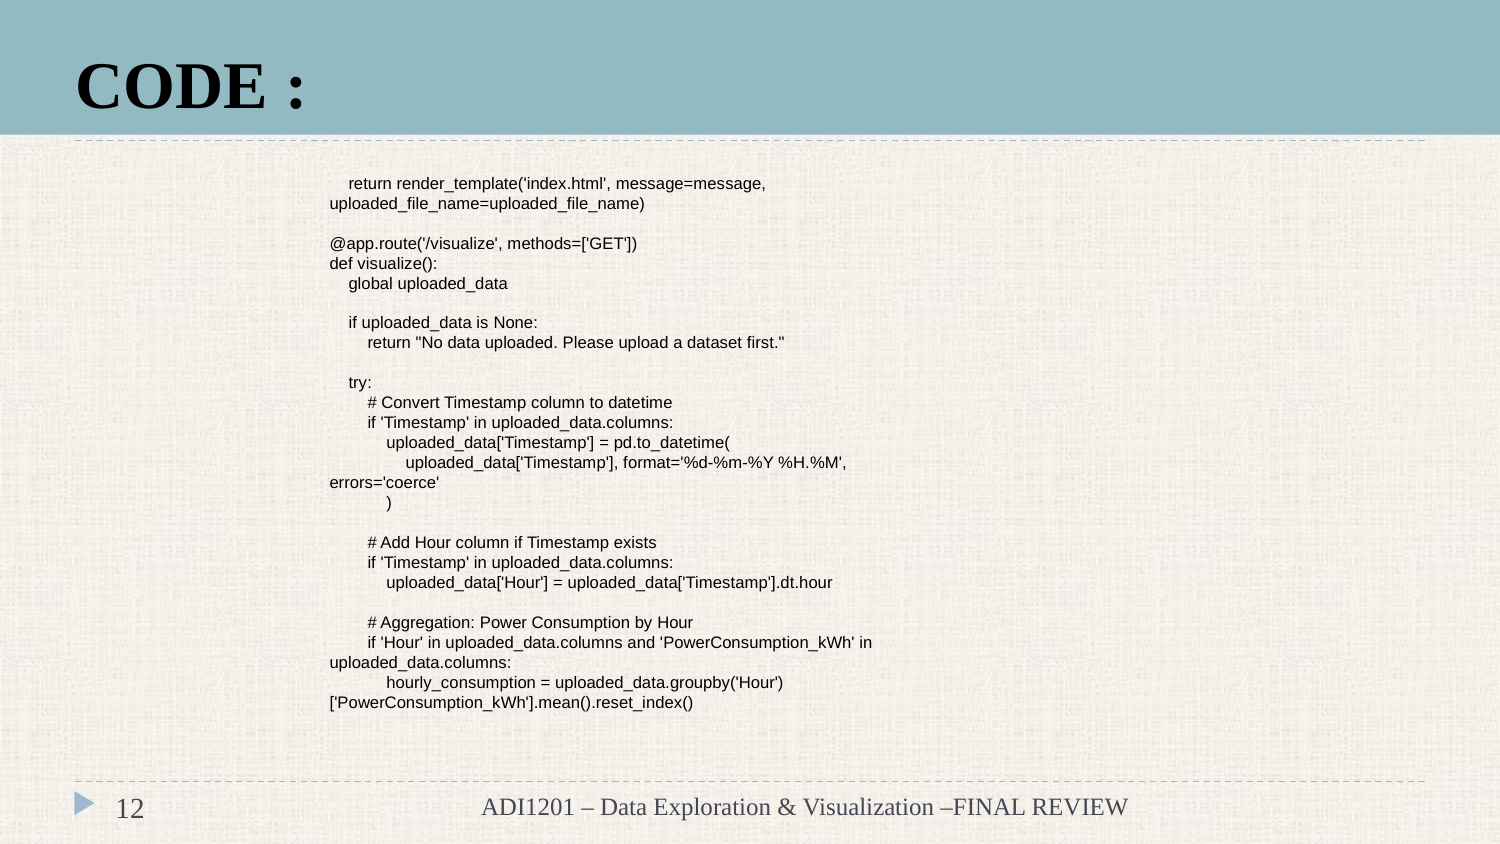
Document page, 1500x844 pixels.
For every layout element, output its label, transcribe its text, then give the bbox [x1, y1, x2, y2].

text_box return render_template('index.html', message=message, uploaded_file_name=uploaded_file_name) @app.route('/visualize', methods=['GET']) def visualize(): global uploaded_data if uploaded_data is None: return "No data uploaded. Please upload a dataset first." try: # Convert Timestamp column to datetime if 'Timestamp' in uploaded_data.columns: uploaded_data['Timestamp'] = pd.to_datetime( uploaded_data['Timestamp'], format='%d-%m-%Y %H.%M', errors='coerce' ) # Add Hour column if Timestamp exists if 'Timestamp' in uploaded_data.columns: uploaded_data['Hour'] = uploaded_data['Timestamp'].dt.hour # Aggregation: Power Consumption by Hour if 'Hour' in uploaded_data.columns and 'PowerConsumption_kWh' in uploaded_data.columns: hourly_consumption = uploaded_data.groupby('Hour')['PowerConsumption_kWh'].mean().reset_index() [314, 130, 948, 739]
title [0, 0, 1500, 135]
text_box CODE : [60, 34, 519, 130]
slide_number ‹#› [100, 782, 426, 827]
footer ADI1201 – Data Exploration & Visualization –FINAL REVIEW [401, 783, 1151, 826]
